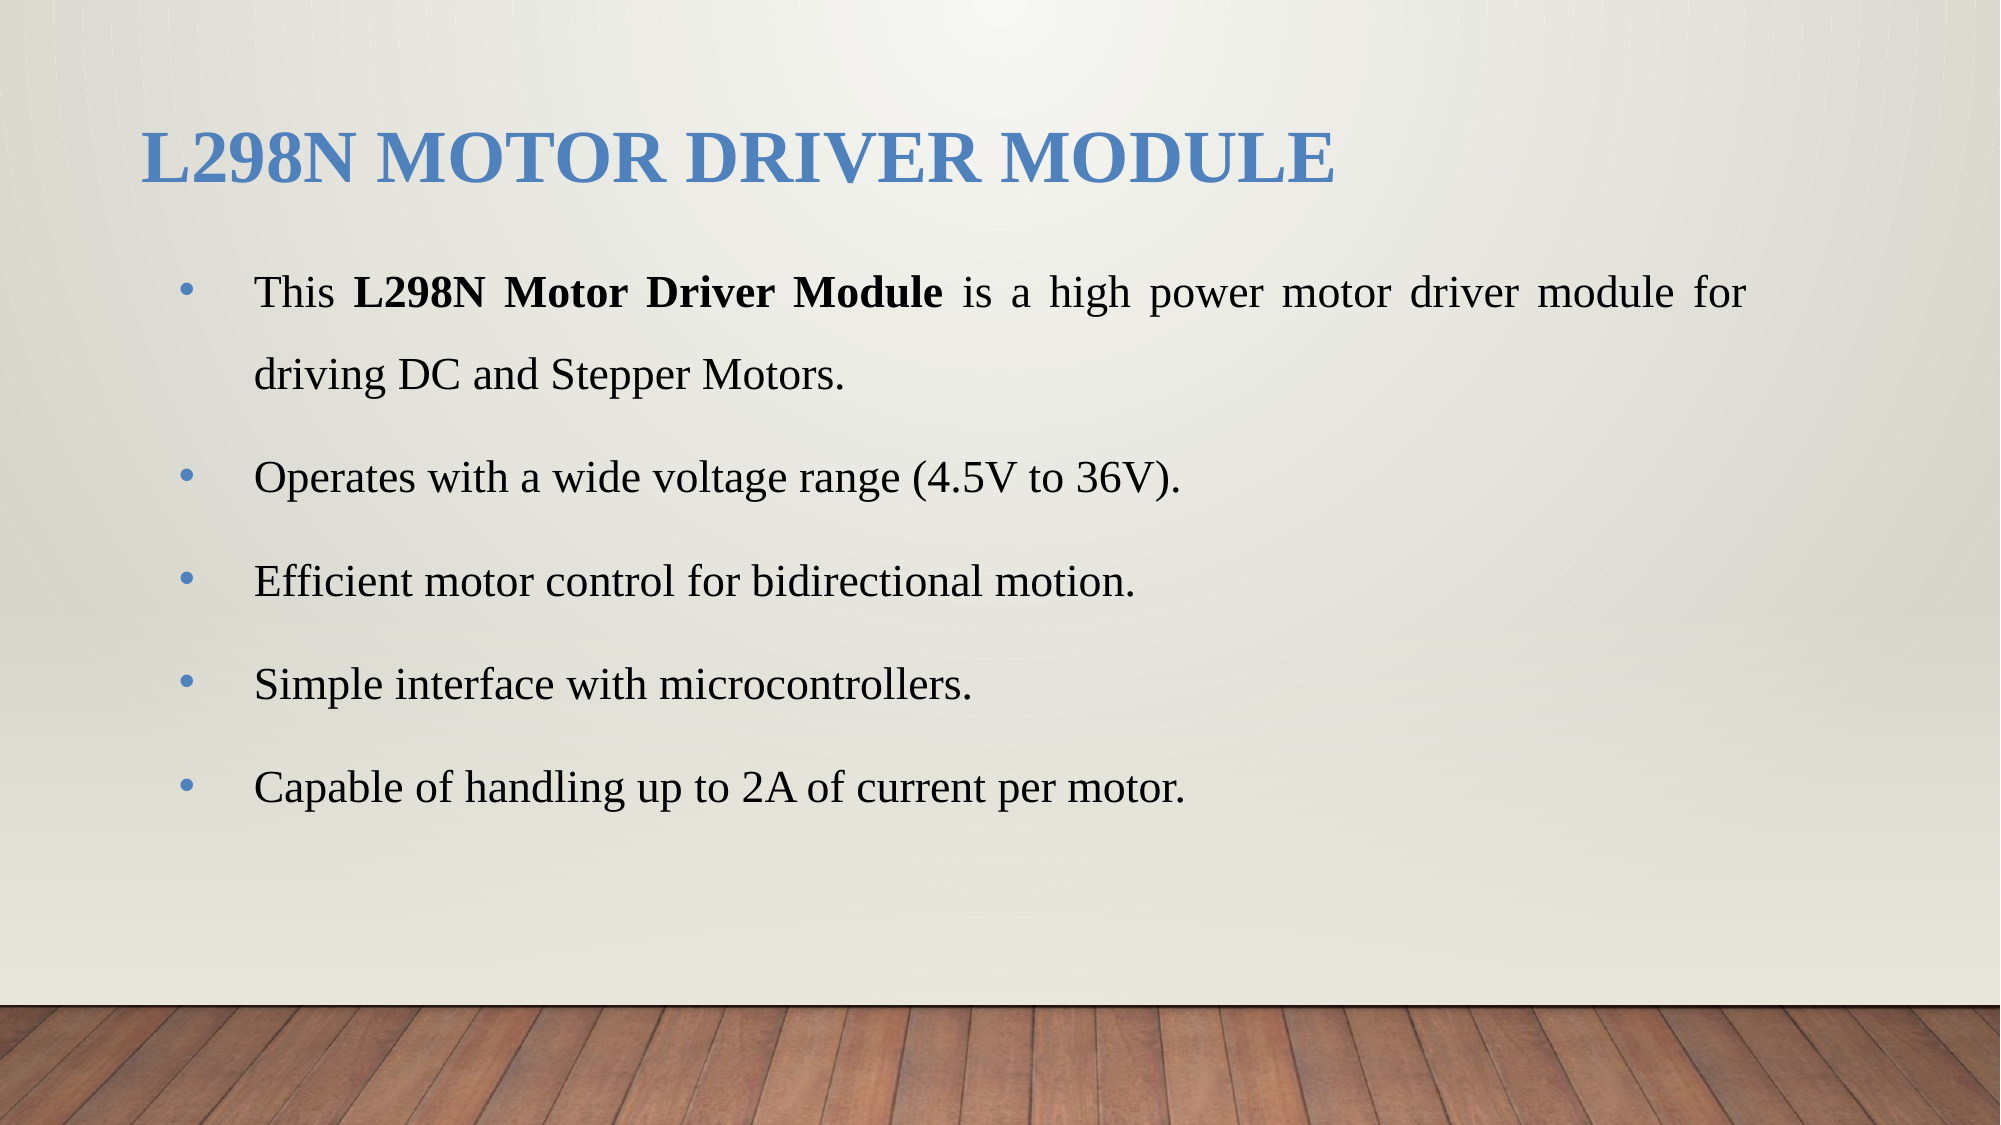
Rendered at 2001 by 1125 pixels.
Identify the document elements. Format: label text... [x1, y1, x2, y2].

list This L298N Motor Driver Module is a high power motor driver module for driving DC and Stepper Motors. Operates with a wide voltage range (4.5V to 36V). Efficient motor control for bidirectional motion. Simple interface with microcontrollers. Capable of handling up to 2A of current per motor. [126, 226, 1763, 993]
picture [0, 1005, 2000, 1125]
title L298N Motor Driver Module [126, 50, 1763, 226]
